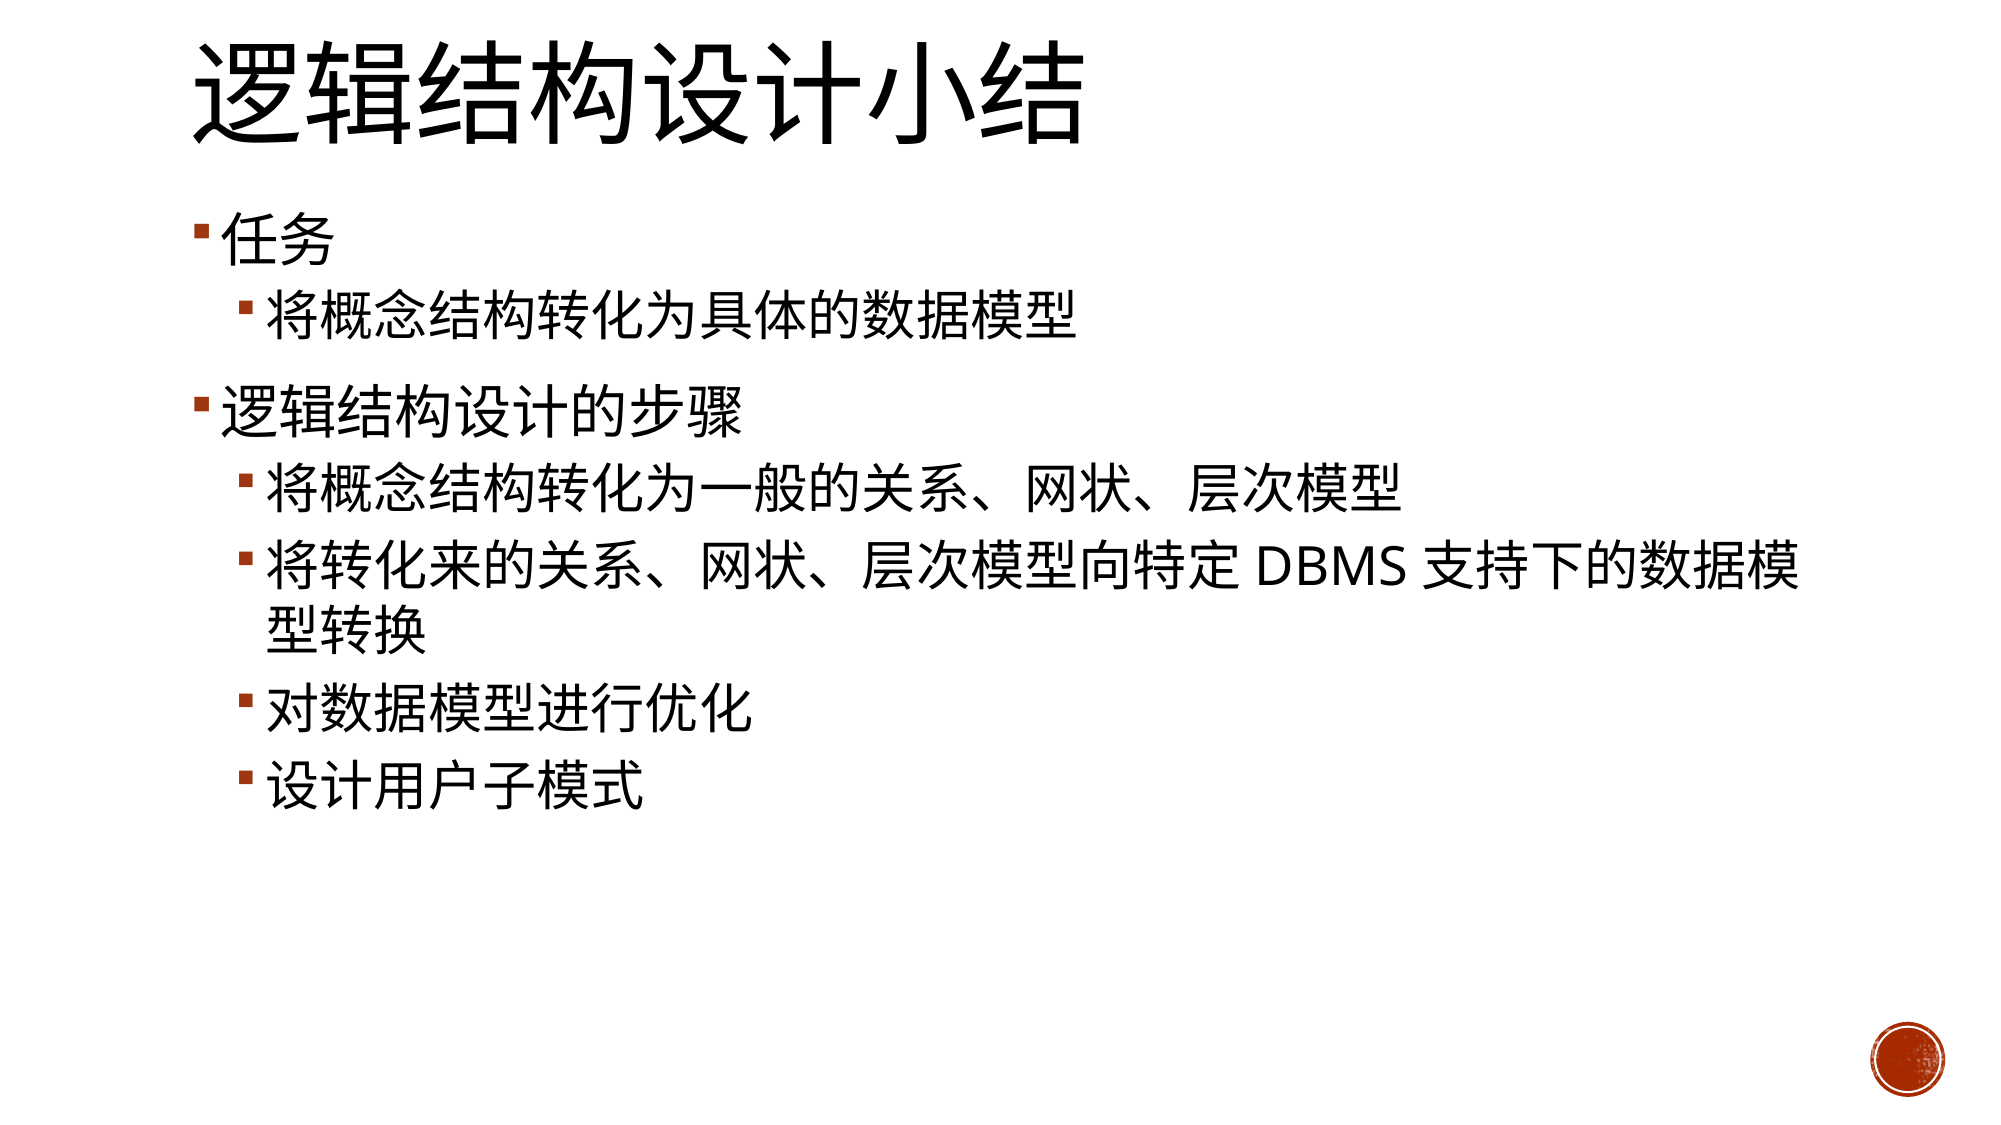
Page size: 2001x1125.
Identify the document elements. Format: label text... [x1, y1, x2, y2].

slide_number [1855, 1028, 1961, 1089]
list 任务 将概念结构转化为具体的数据模型 逻辑结构设计的步骤 将概念结构转化为一般的关系、网状、层次模型 将转化来的关系、网状、层次模型向特定DBMS支持下的数据模型转换 对数据模型进行优化 设计用户子模式 [175, 195, 1826, 1013]
title 逻辑结构设计小结 [175, 12, 1826, 186]
